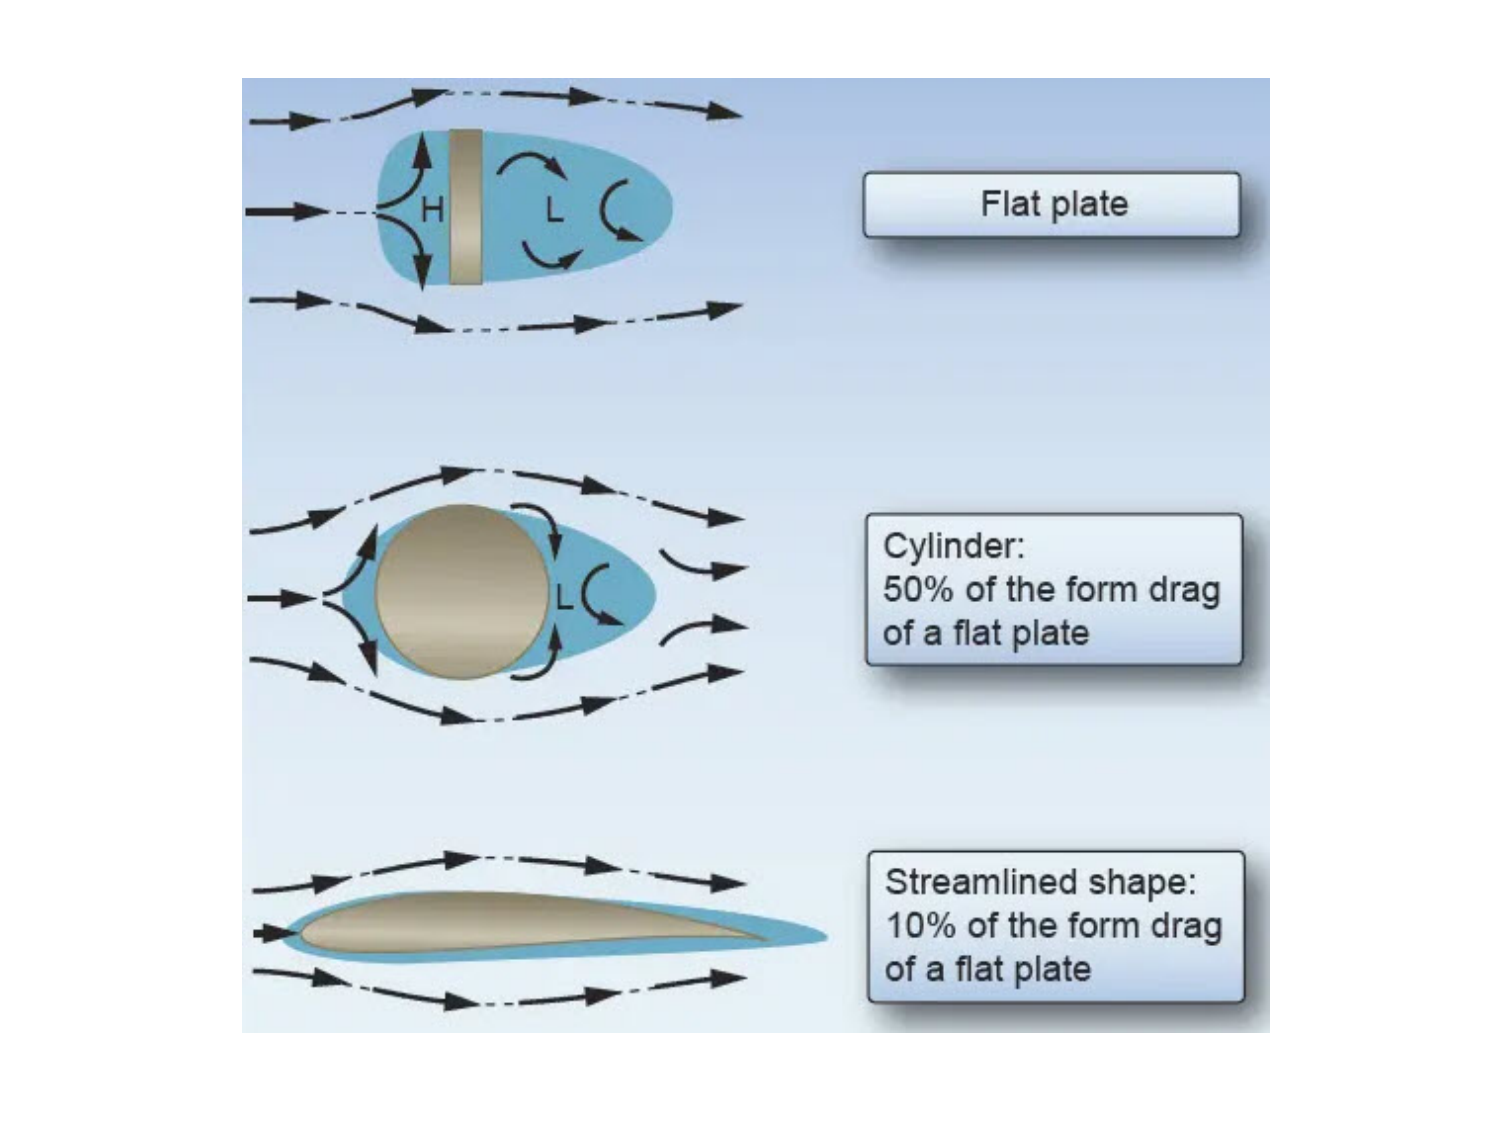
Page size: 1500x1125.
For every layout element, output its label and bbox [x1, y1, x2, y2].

list [241, 77, 1271, 1034]
